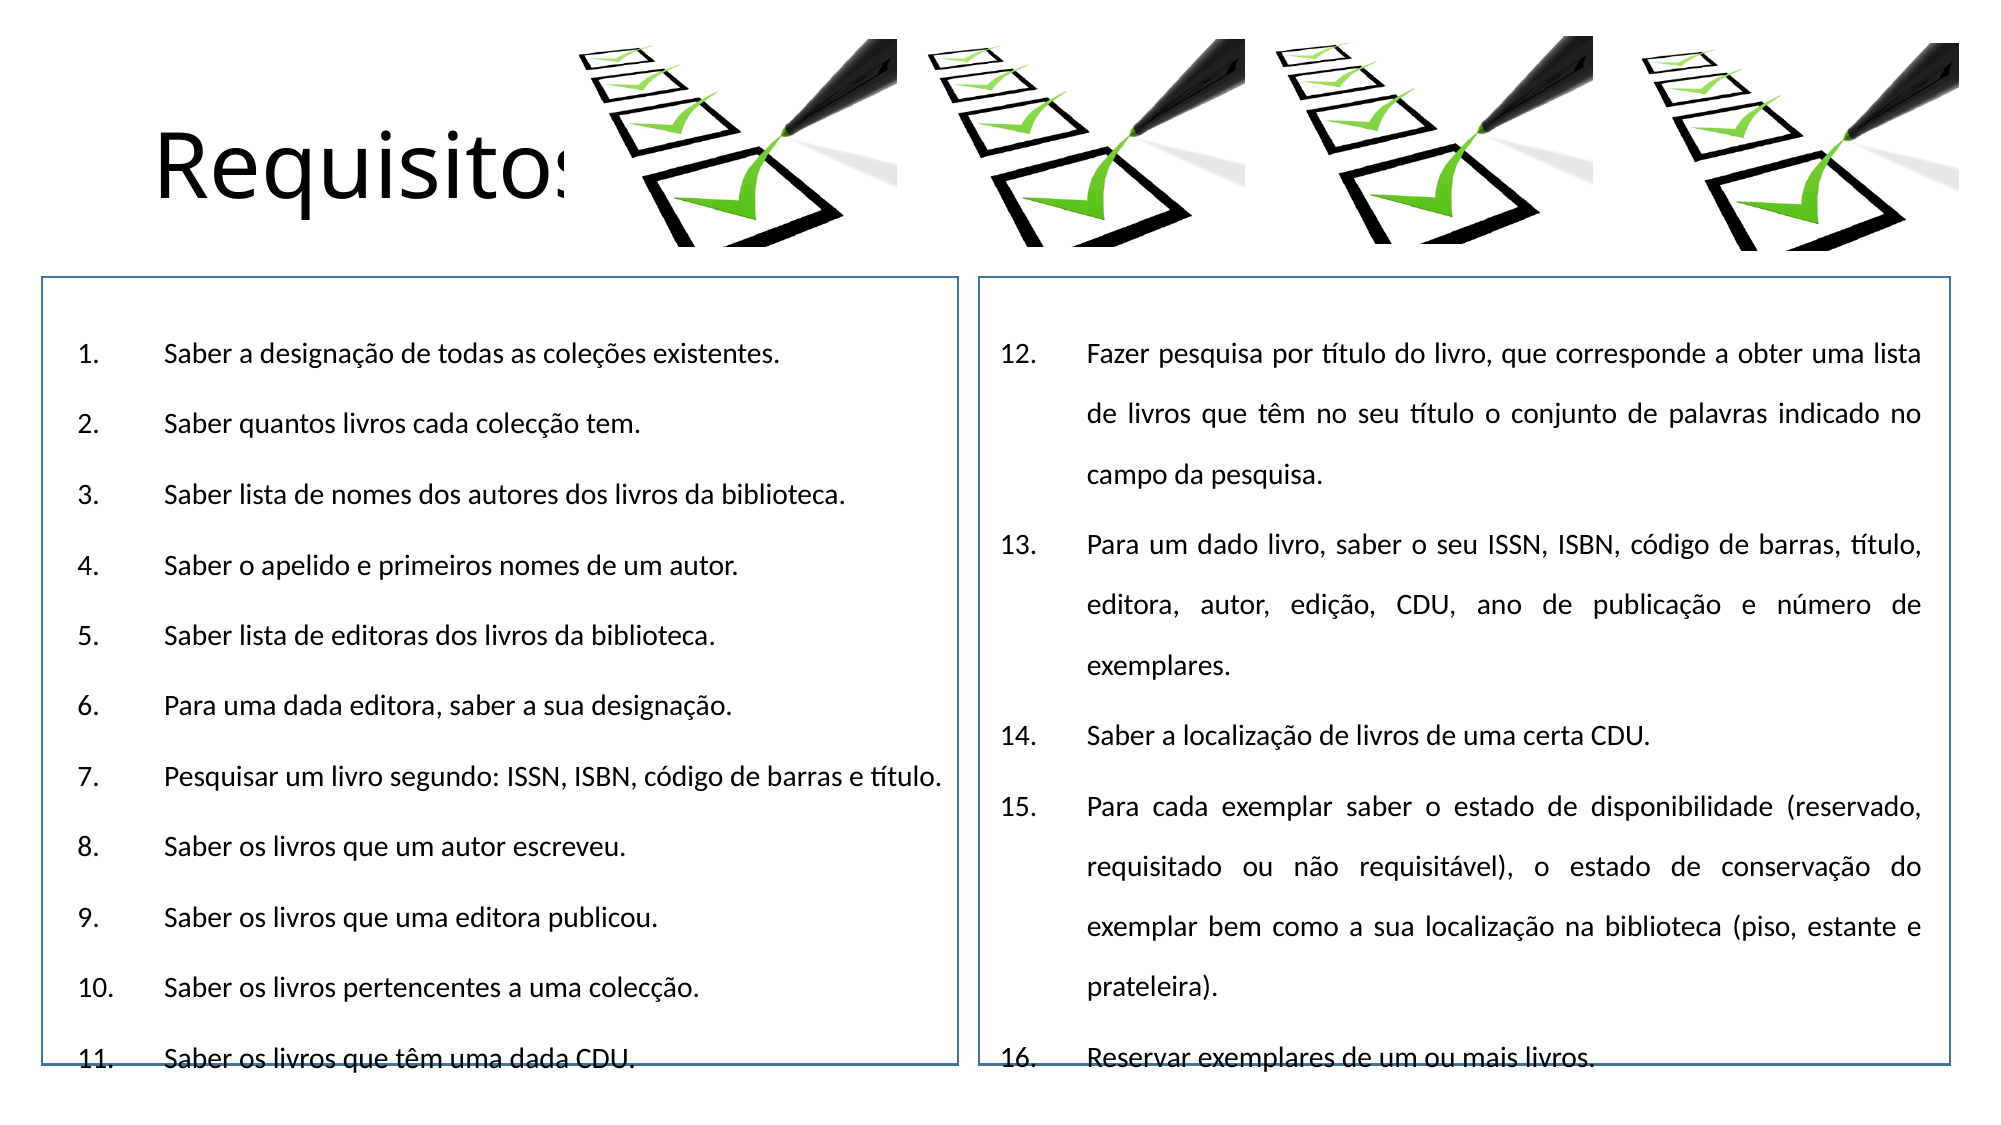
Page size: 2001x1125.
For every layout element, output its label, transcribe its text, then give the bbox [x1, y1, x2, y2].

picture [1261, 36, 1593, 244]
list Saber a designação de todas as coleções existentes. Saber quantos livros cada colecção tem. Saber lista de nomes dos autores dos livros da biblioteca. Saber o apelido e primeiros nomes de um autor. Saber lista de editoras dos livros da biblioteca. Para uma dada editora, saber a sua designação. Pesquisar um livro segundo: ISSN, ISBN, código de barras e título. Saber os livros que um autor escreveu. Saber os livros que uma editora publicou. Saber os livros pertencentes a uma colecção. Saber os livros que têm uma dada CDU. Fazer pesquisa por título do livro, que corresponde a obter uma lista de livros que têm no seu título o conjunto de palavras indicado no campo da pesquisa. Para um dado livro, saber o seu ISSN, ISBN, código de barras, título, editora, autor, edição, CDU, ano de publicação e número de exemplares. Saber a localização de livros de uma certa CDU. Para cada exemplar saber o estado de disponibilidade (reservado, requisitado ou não requisitável), o estado de conservação do exemplar bem como a sua localização na biblioteca (piso, estante e prateleira). Reservar exemplares de um ou mais livros. [62, 301, 1938, 1085]
picture [913, 39, 1245, 247]
picture [1627, 43, 1959, 251]
picture [564, 39, 897, 247]
text_box [41, 276, 959, 1066]
text_box [978, 276, 1951, 1066]
title Requisitos [137, 59, 1863, 278]
